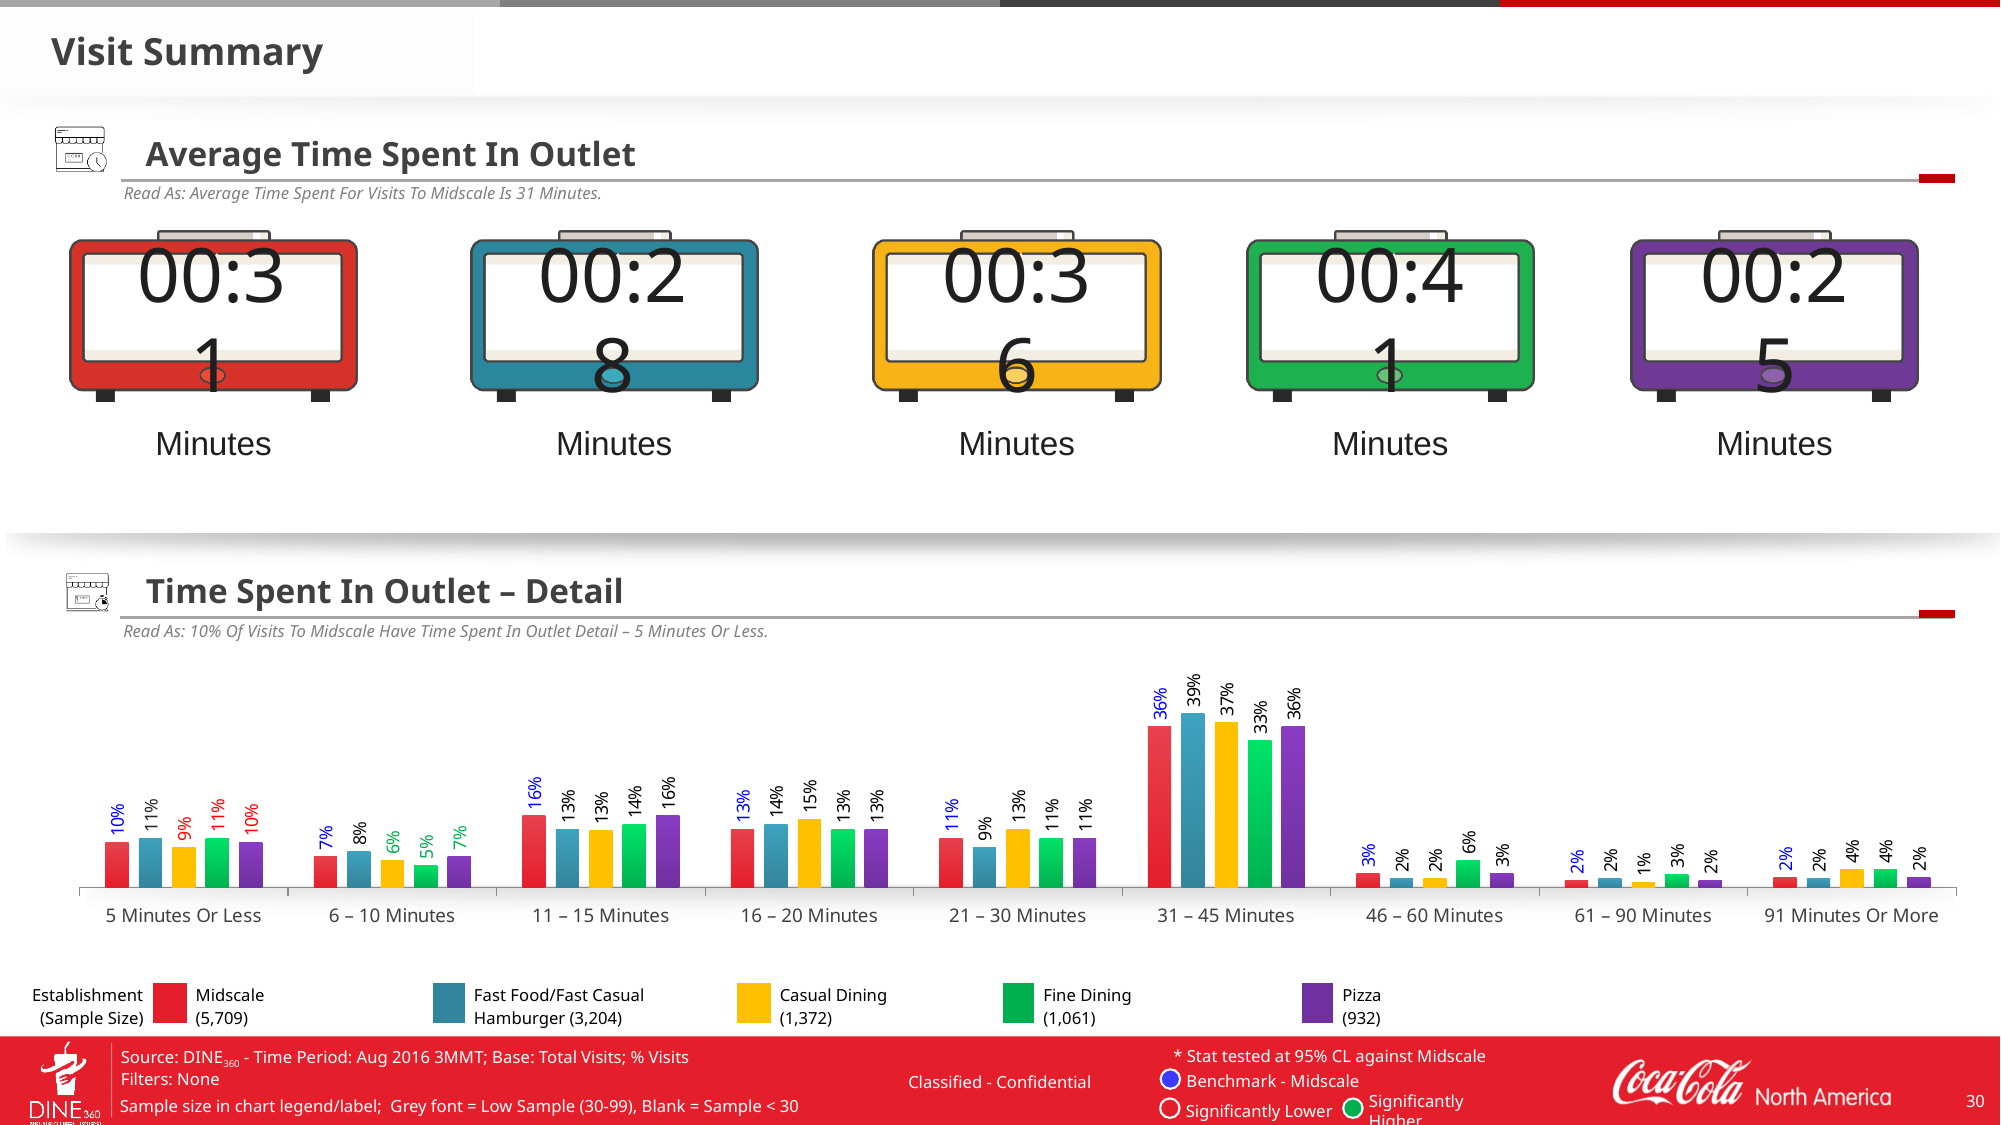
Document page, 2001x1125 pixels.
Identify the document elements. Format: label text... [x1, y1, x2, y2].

picture [6, 533, 2000, 619]
text_box Time Spent In Outlet – Detail [131, 571, 994, 617]
text_box Read As: 10% Of Visits To Midscale Have Time Spent In Outlet Detail – 5 Minutes Or Less. [108, 613, 960, 648]
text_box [1246, 224, 1535, 470]
chart [39, 648, 1980, 959]
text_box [470, 224, 759, 470]
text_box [872, 224, 1162, 470]
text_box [69, 224, 358, 470]
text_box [1630, 224, 1919, 470]
text_box [0, 8, 475, 95]
text_box Visit Summary [36, 20, 523, 80]
text_box Read As: Average Time Spent For Visits To Midscale Is 31 Minutes. [108, 175, 960, 211]
picture [0, 95, 2000, 181]
slide_number 30 [1937, 1081, 2000, 1113]
text_box Average Time Spent In Outlet [130, 134, 983, 179]
picture [21, 1034, 105, 1125]
